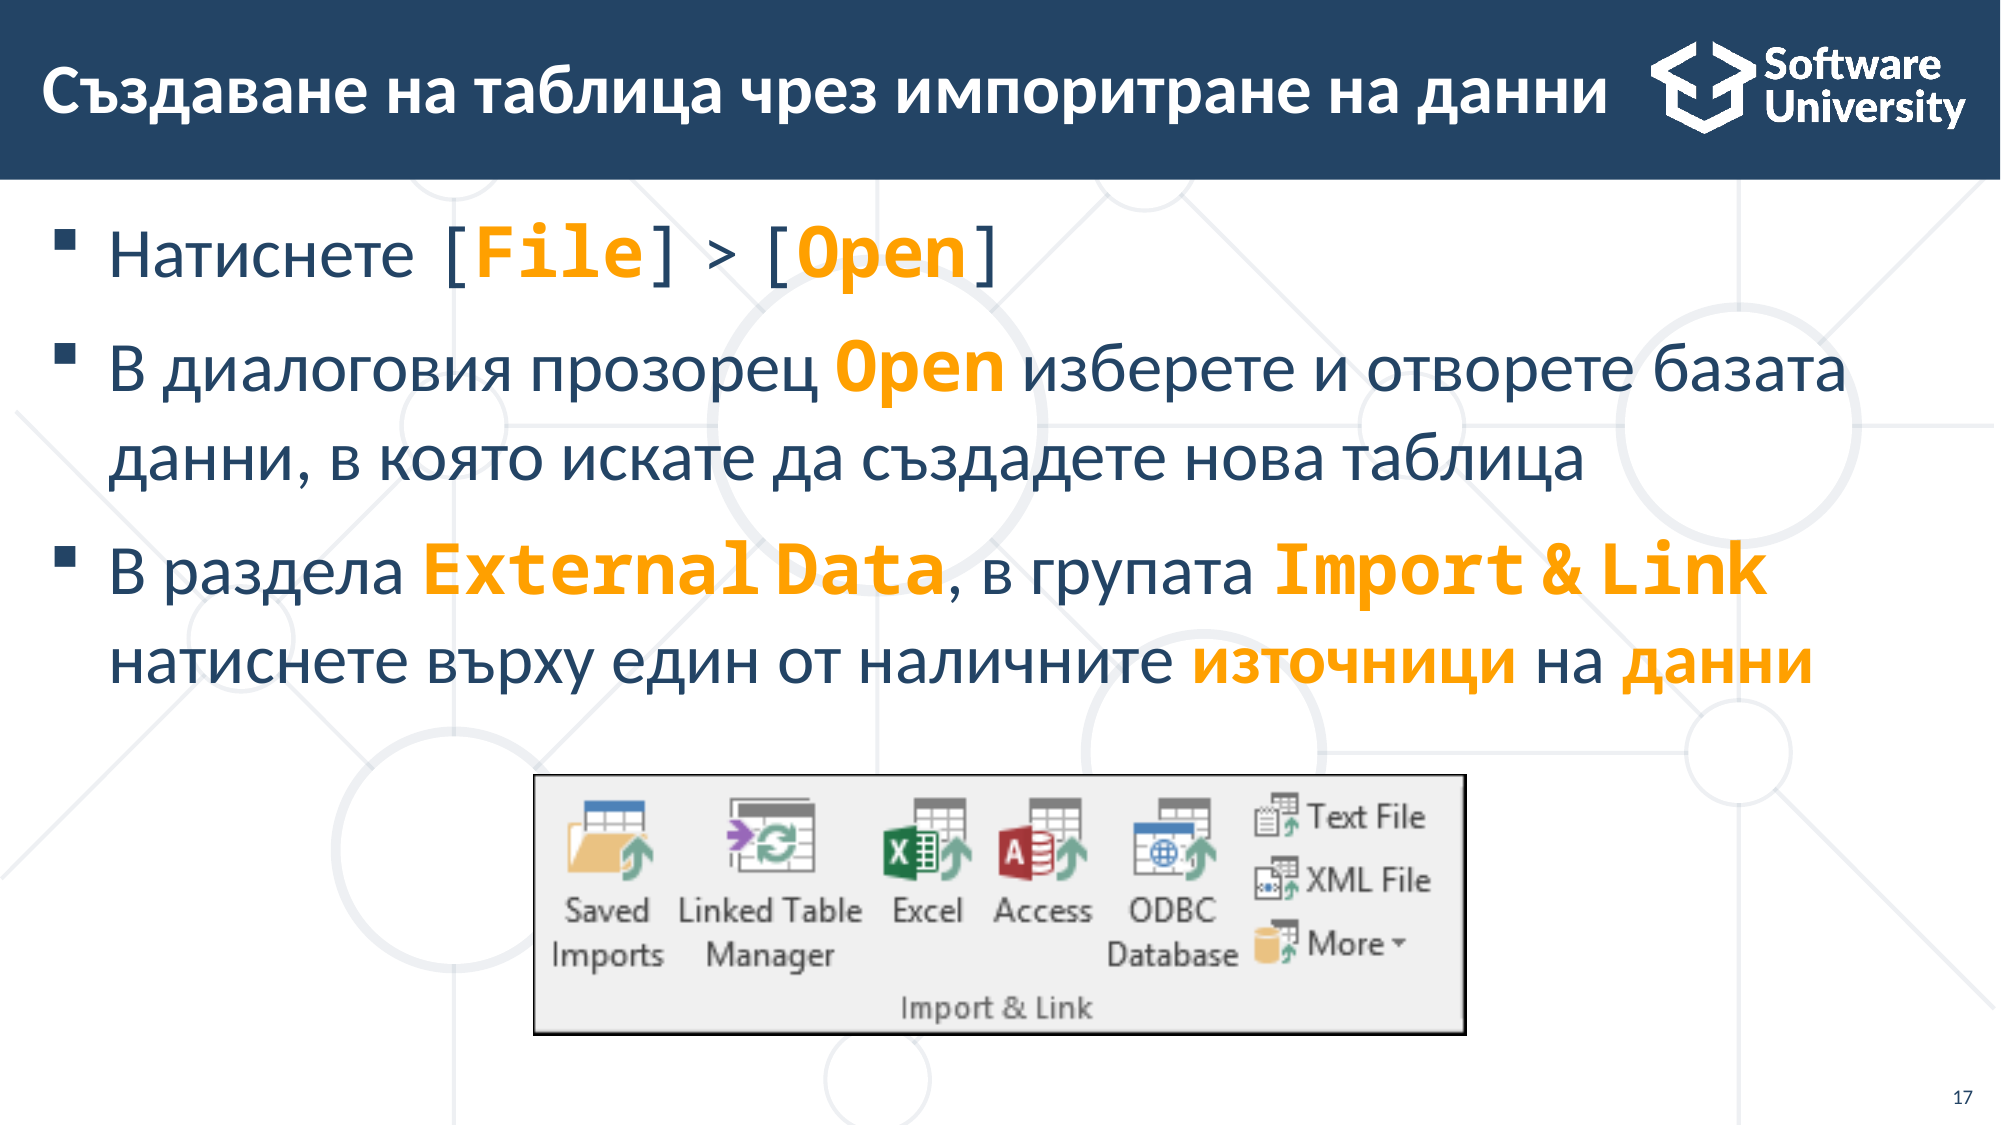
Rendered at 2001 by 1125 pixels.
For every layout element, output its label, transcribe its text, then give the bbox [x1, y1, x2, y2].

picture [1700, 41, 1966, 134]
slide_number 17 [1927, 1067, 1989, 1117]
title Създаване на таблица чрез импоритране на данни [24, 12, 1700, 158]
picture [533, 774, 1467, 1036]
list Натиснете [File] > [Open] В диалоговия прозорец Open изберете и отворете базата данни, в която искате да създадете нова таблица В раздела External Data, в групата Import & Link натиснете върху един от наличните източници на данни [31, 196, 1970, 1104]
